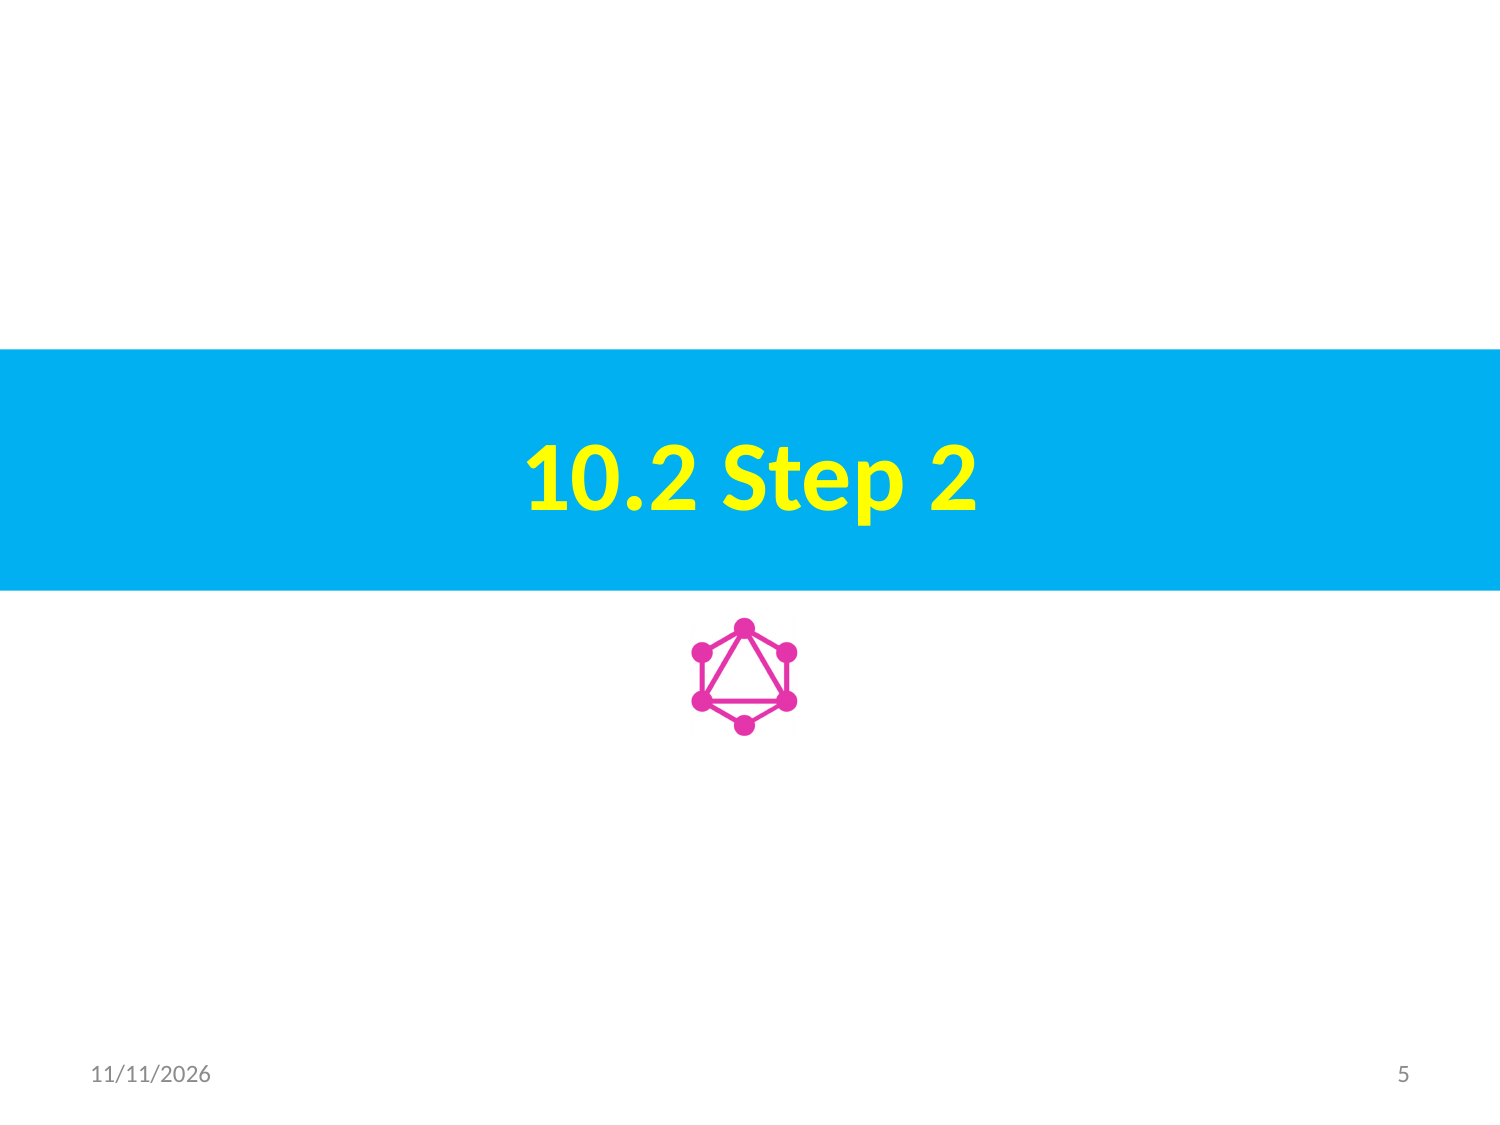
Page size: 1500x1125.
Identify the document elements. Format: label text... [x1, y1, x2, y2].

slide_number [75, 1042, 425, 1103]
picture [690, 617, 798, 736]
slide_number 5 [1074, 1042, 1425, 1103]
title 10.2 Step 2 [0, 349, 1500, 591]
